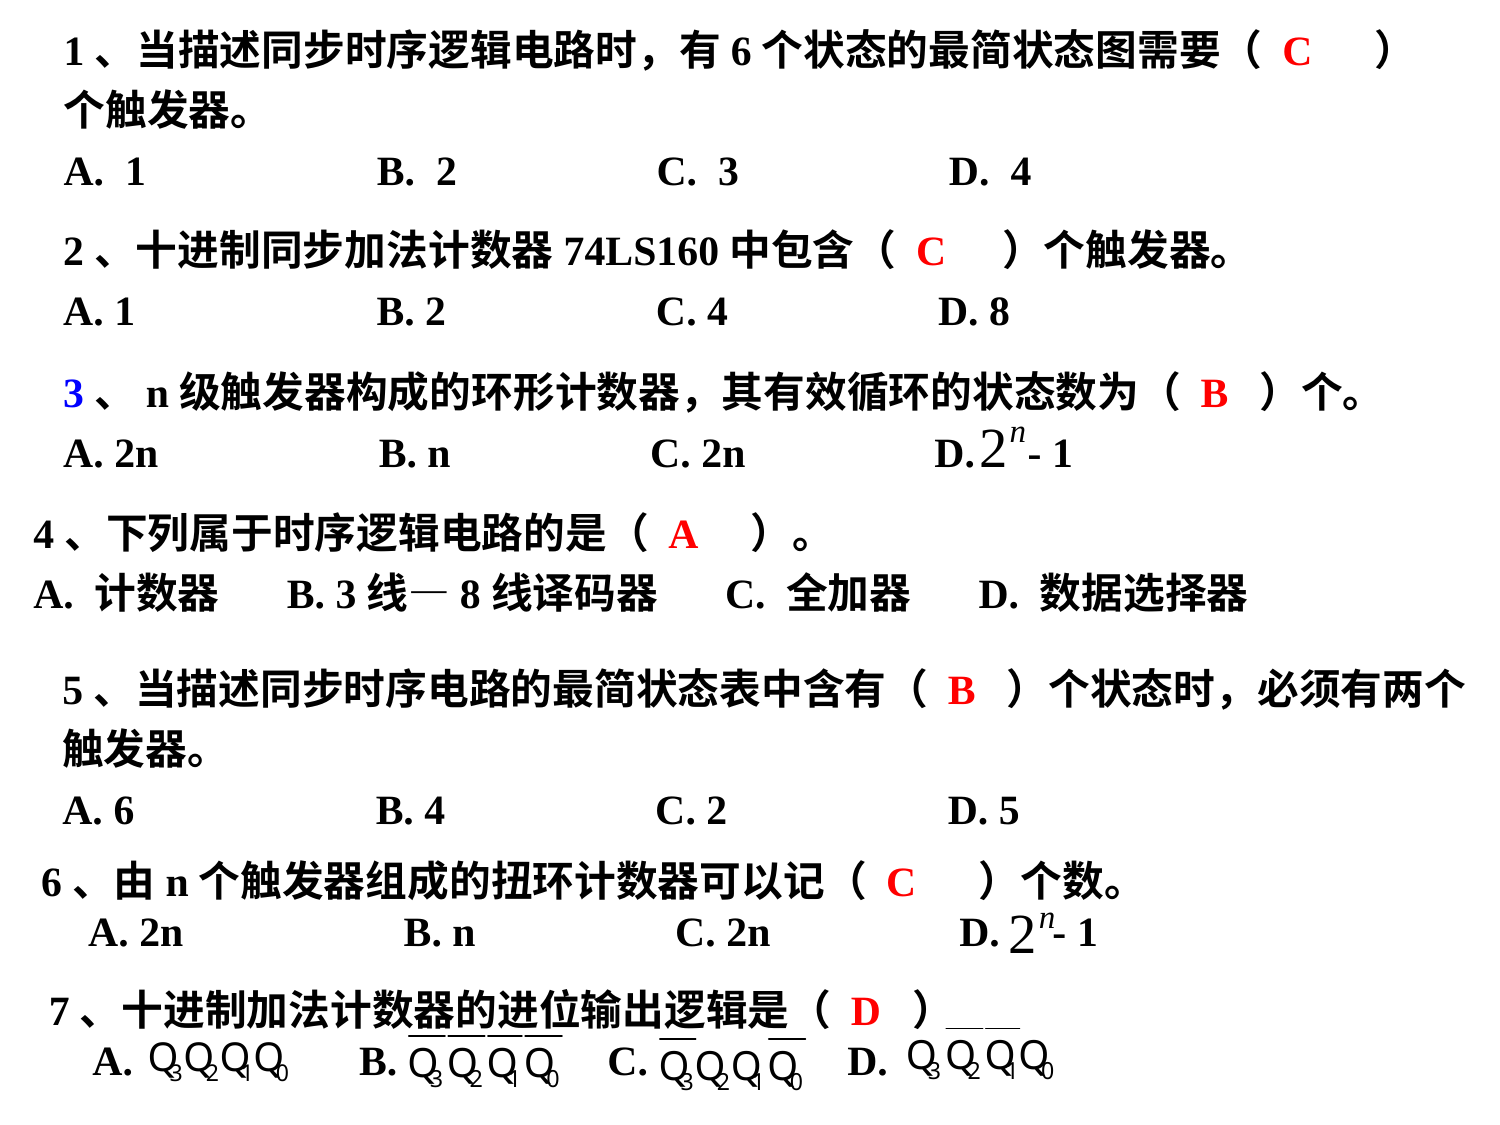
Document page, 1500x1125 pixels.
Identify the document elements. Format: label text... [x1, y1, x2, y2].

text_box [999, 892, 1067, 964]
text_box 4、下列属于时序逻辑电路的是（ A ）。 A. 计数器 B. 3线—8线译码器 C. 全加器 D. 数据选择器 [18, 489, 1264, 625]
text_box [141, 1027, 295, 1088]
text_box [652, 1029, 815, 1098]
text_box 6、由n个触发器组成的扭环计数器可以记（ C ）个数。 A. 2n B. n C. 2n D. - 1 [0, 847, 1217, 962]
text_box 7、十进制加法计数器的进位输出逻辑是（ D ） A. B. C. D. [33, 976, 1500, 1092]
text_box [900, 1019, 1060, 1087]
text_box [48, 349, 1467, 482]
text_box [401, 1026, 569, 1095]
text_box 5、当描述同步时序电路的最简状态表中含有（ B ）个状态时，必须有两个触发器。 A. 6 B. 4 C. 2 D. 5 [47, 645, 1495, 840]
text_box 2、十进制同步加法计数器74LS160中包含（ C ）个触发器。 A. 1 B. 2 C. 4 D. 8 [48, 206, 1443, 341]
text_box 1、当描述同步时序逻辑电路时，有6个状态的最简状态图需要（ C ）个触发器。 A. 1 B. 2 C. 3 D. 4 [48, 5, 1467, 201]
